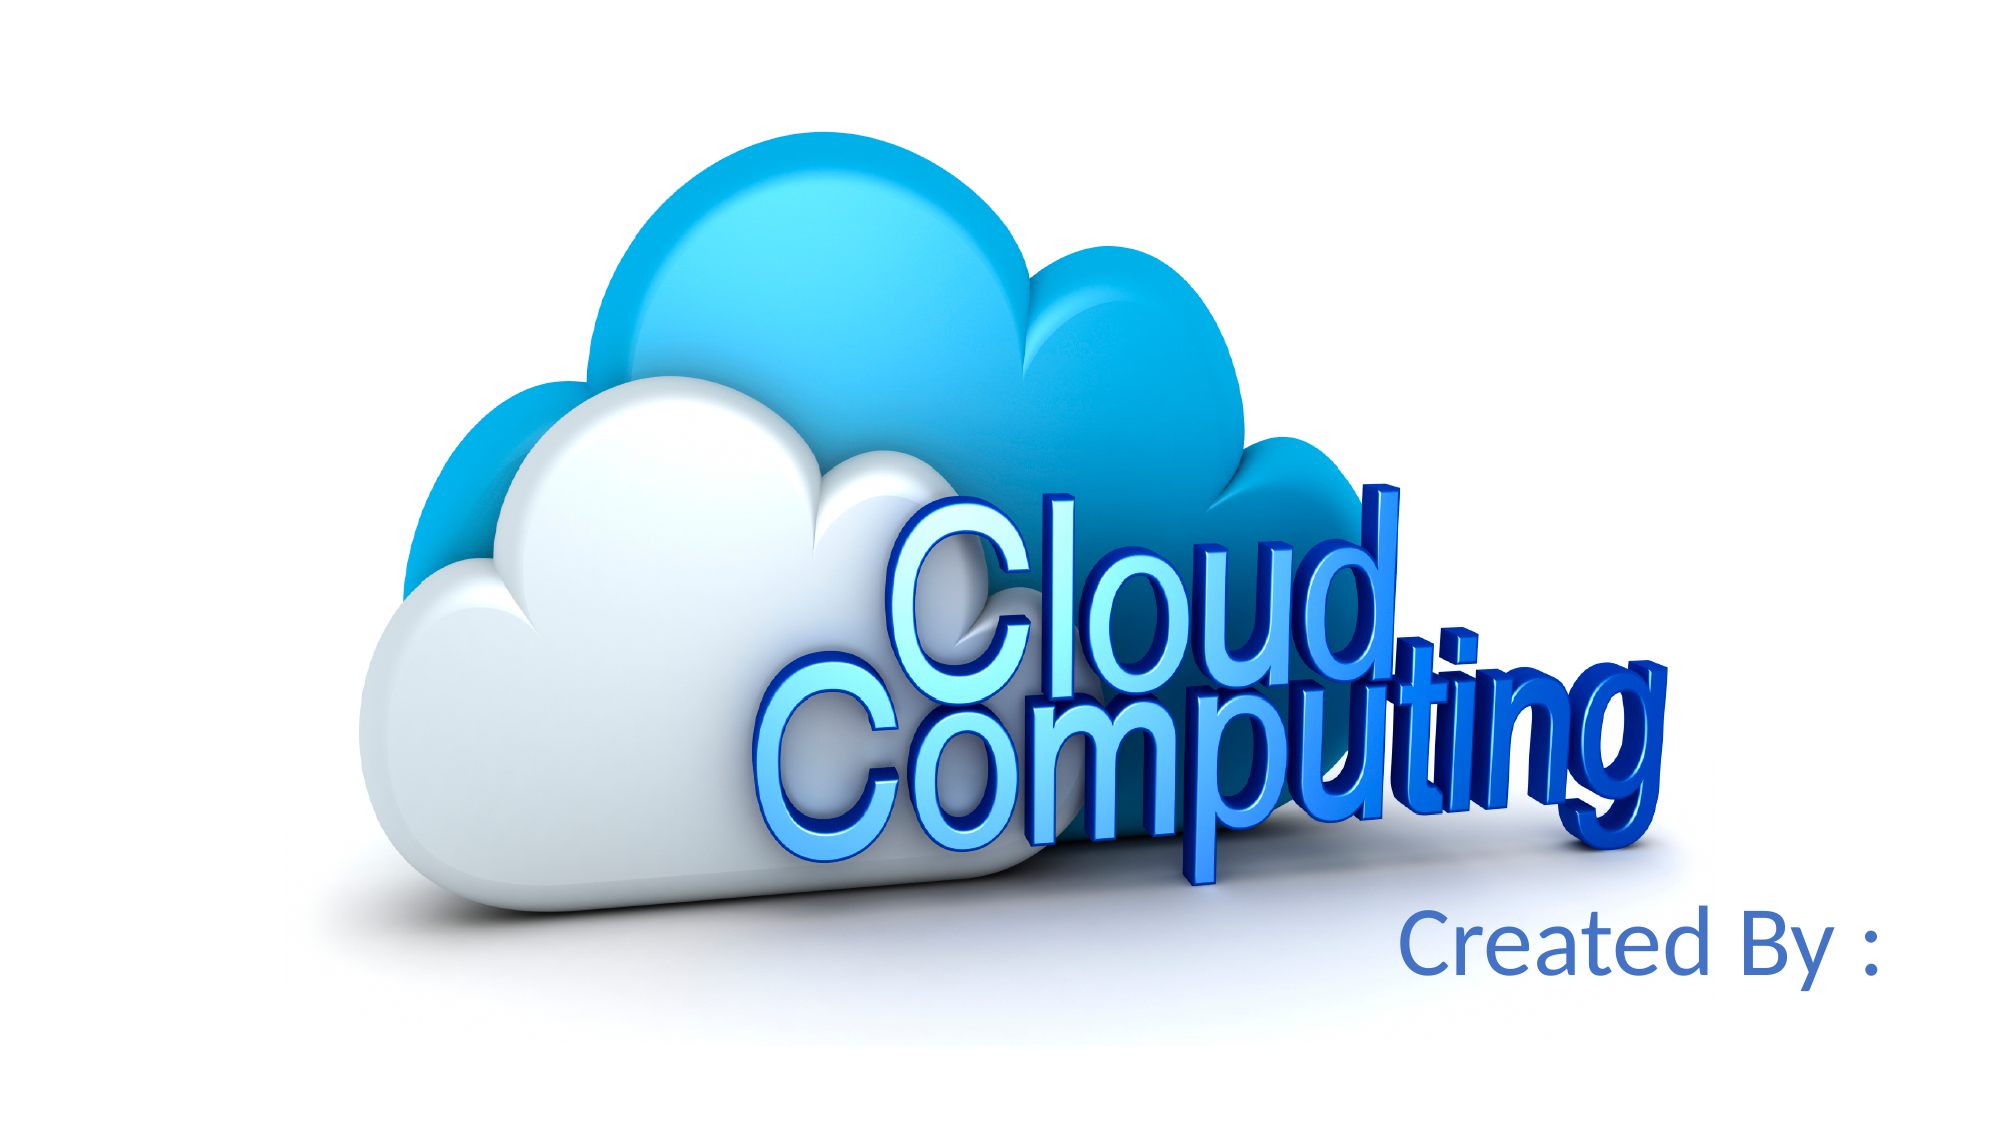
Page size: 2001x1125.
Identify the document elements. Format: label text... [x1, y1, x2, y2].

text_box Created By : [1382, 867, 1901, 1123]
picture [283, 122, 1716, 1046]
